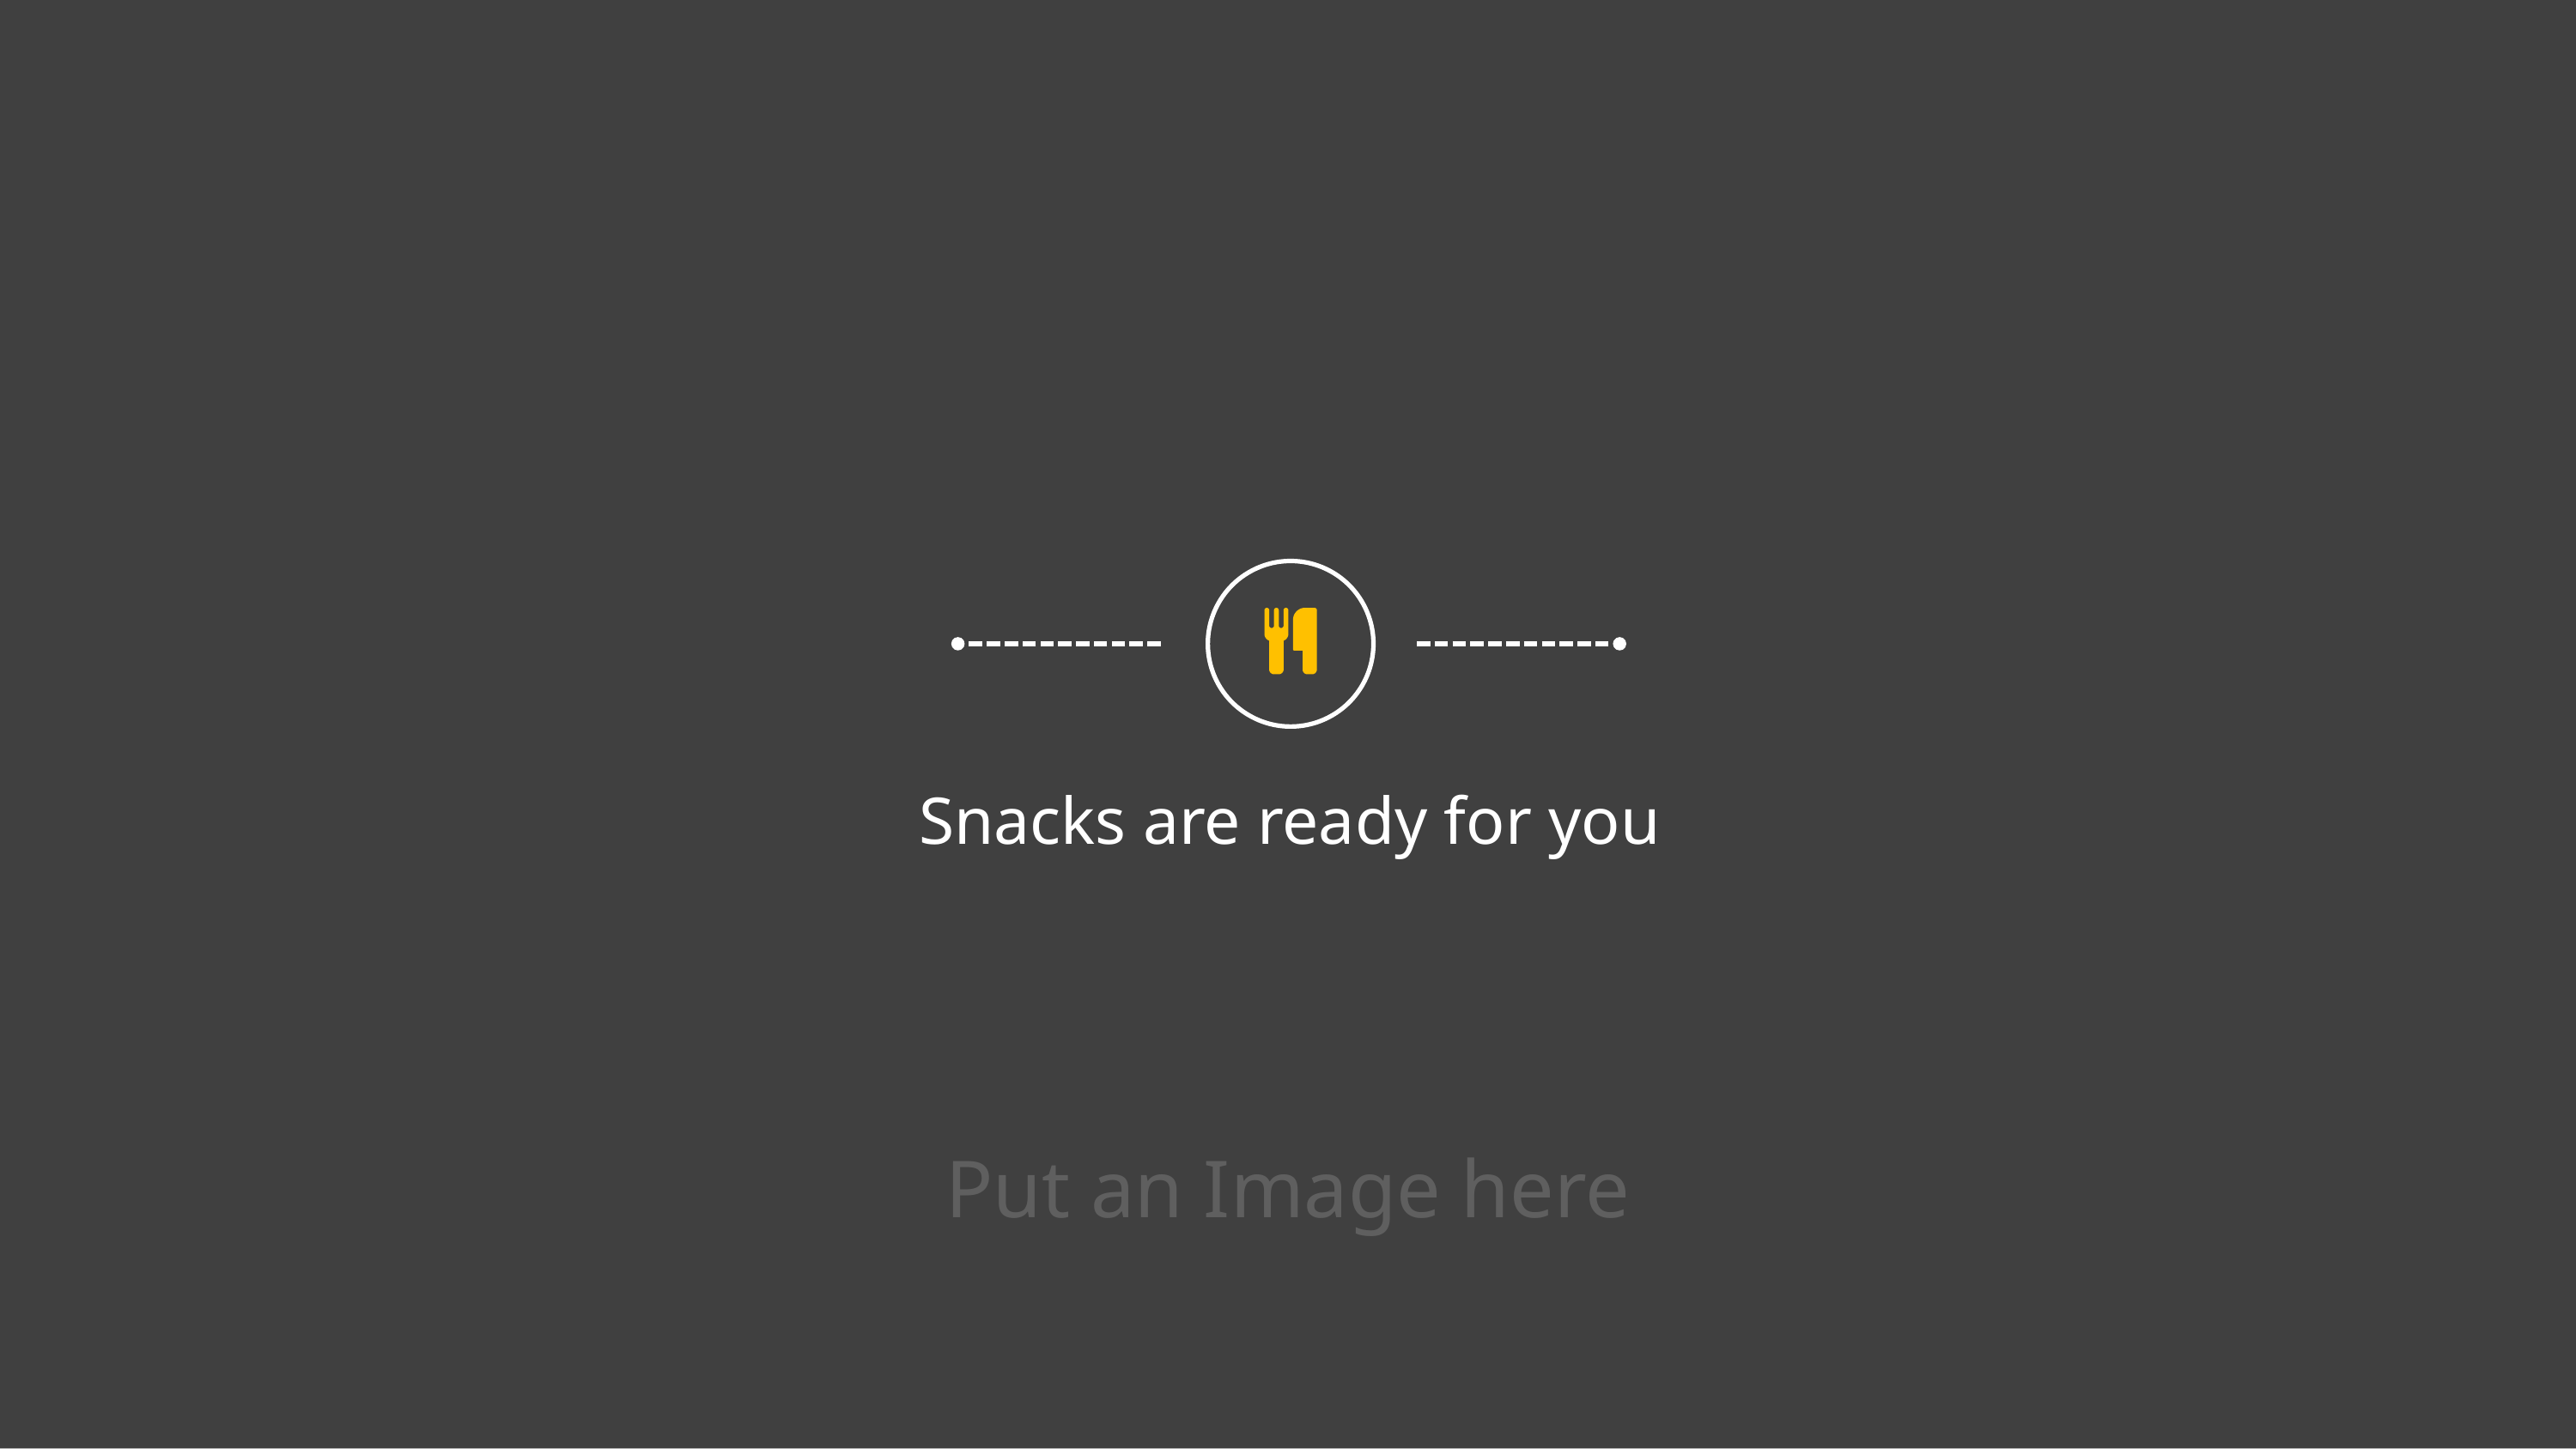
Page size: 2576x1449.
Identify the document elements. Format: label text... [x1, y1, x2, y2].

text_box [1264, 608, 1317, 675]
text_box [1206, 560, 1375, 728]
text_box Put an Image here [0, 0, 2576, 1449]
text_box Snacks are ready for you [906, 773, 1674, 864]
